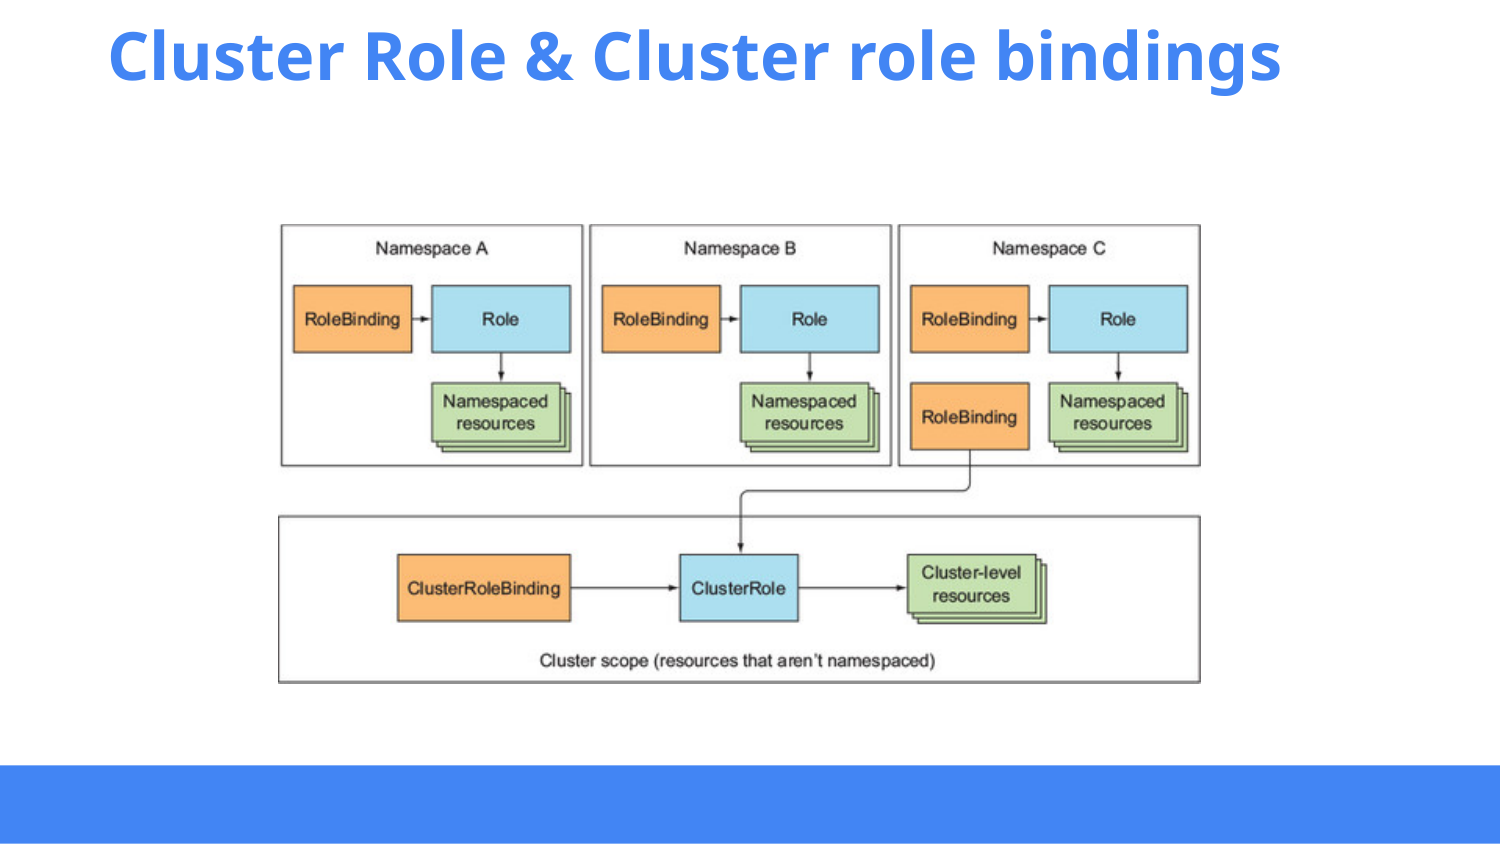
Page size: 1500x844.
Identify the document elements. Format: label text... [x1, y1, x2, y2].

title Cluster Role & Cluster role bindings [92, 0, 1308, 109]
picture [278, 223, 1201, 684]
